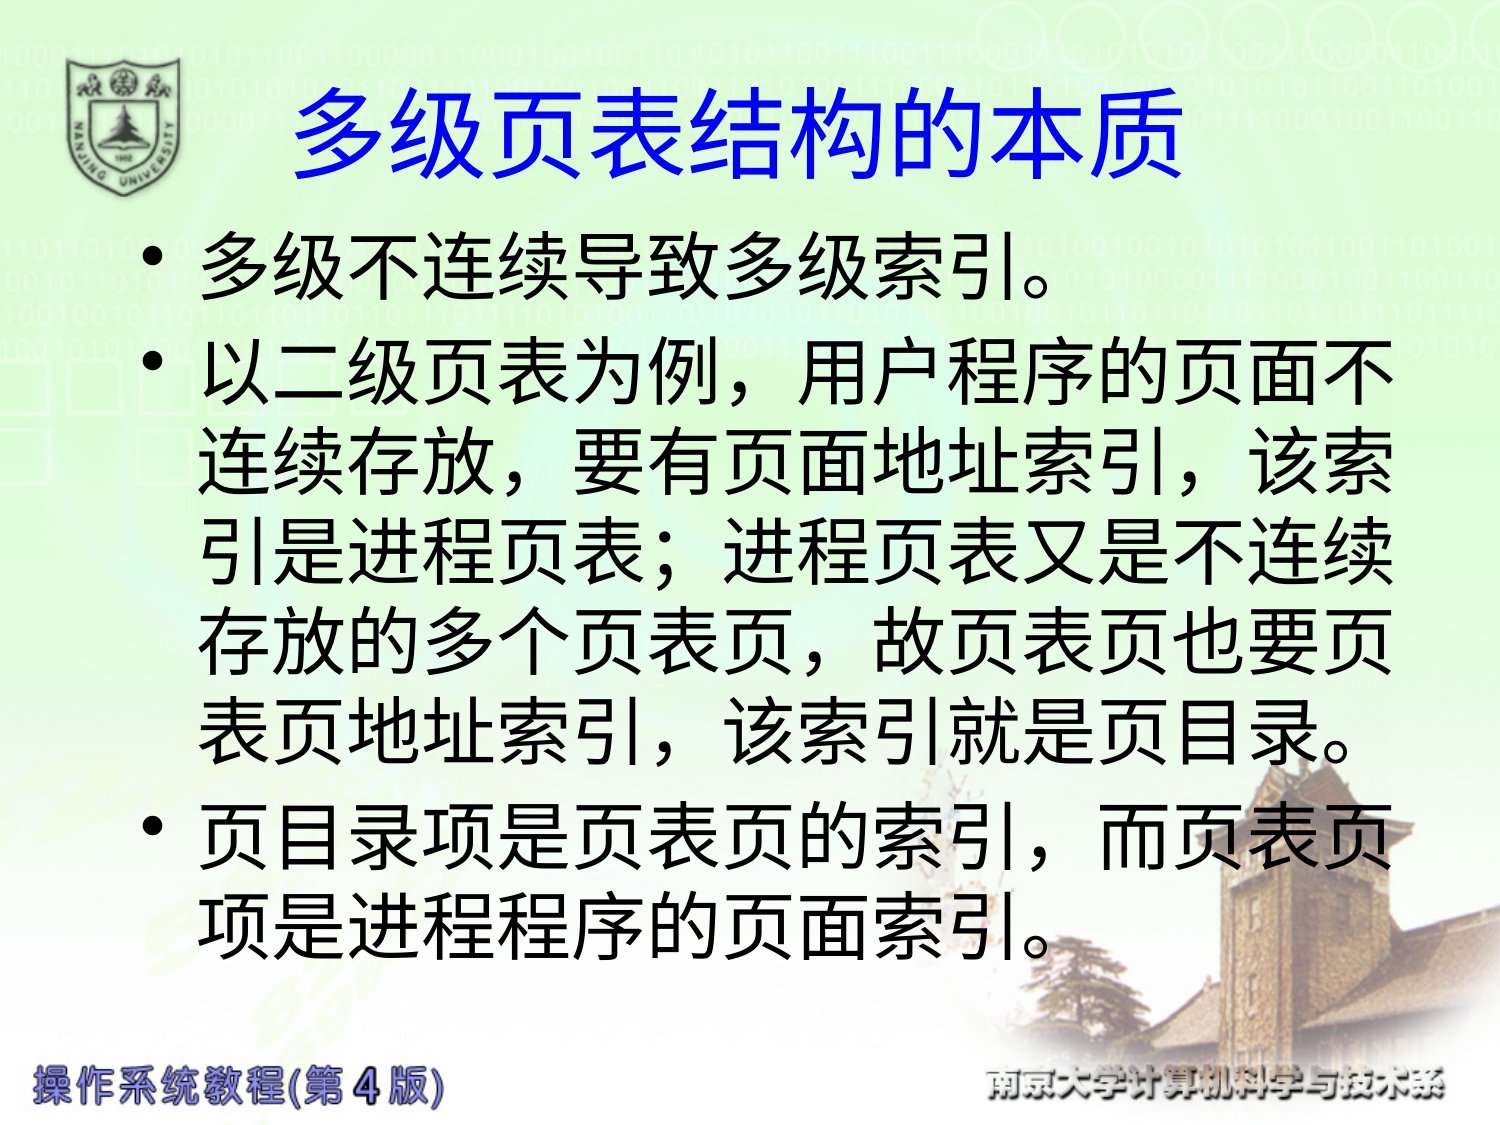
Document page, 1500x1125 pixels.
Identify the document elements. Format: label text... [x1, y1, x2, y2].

title 多级页表结构的本质 [99, 37, 1375, 225]
picture [0, 0, 1500, 1125]
list 多级不连续导致多级索引。 以二级页表为例，用户程序的页面不连续存放，要有页面地址索引，该索引是进程页表；进程页表又是不连续存放的多个页表页，故页表页也要页表页地址索引，该索引就是页目录。 页目录项是页表页的索引，而页表页项是进程程序的页面索引。 [125, 212, 1413, 1100]
